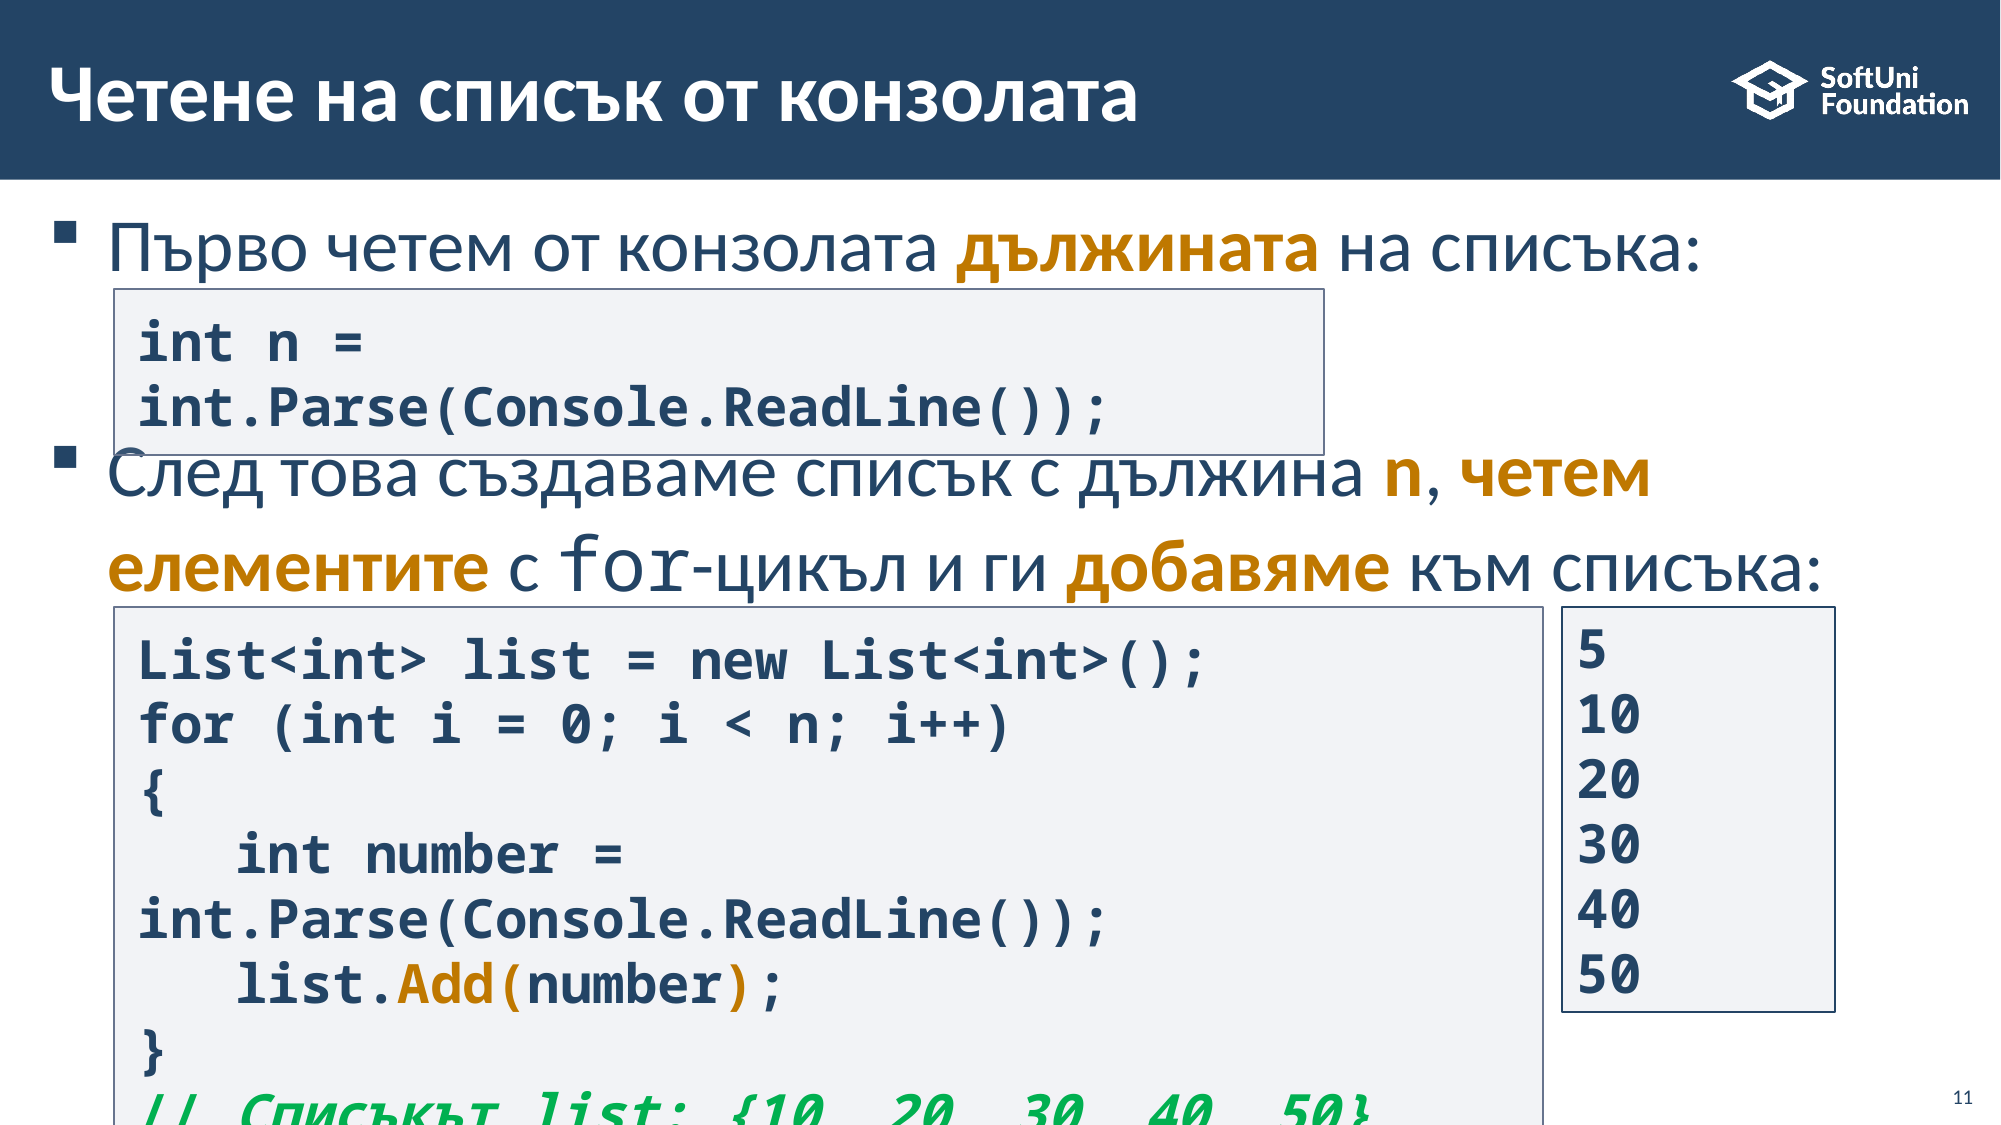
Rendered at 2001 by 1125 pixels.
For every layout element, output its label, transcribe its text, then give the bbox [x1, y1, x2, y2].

picture [1731, 60, 1968, 120]
text_box 5 10 20 30 40 50 [1561, 607, 1835, 1012]
title Четене на списък от конзолата [31, 16, 1716, 162]
list Първо четем от конзолата дължината на списъка: След това създаваме списък с дължина n, четем елементите с for-цикъл и ги добавяме към списъка: [31, 186, 2000, 1093]
text_box List<int> list = new List<int>(); for (int i = 0; i < n; i++) { int number = int.Parse(Console.ReadLine()); list.Add(number); } // Списъкът list: {10, 20, 30, 40, 50} [114, 607, 1544, 1125]
slide_number 11 [1927, 1067, 1989, 1117]
text_box int n = int.Parse(Console.ReadLine()); [114, 289, 1325, 455]
